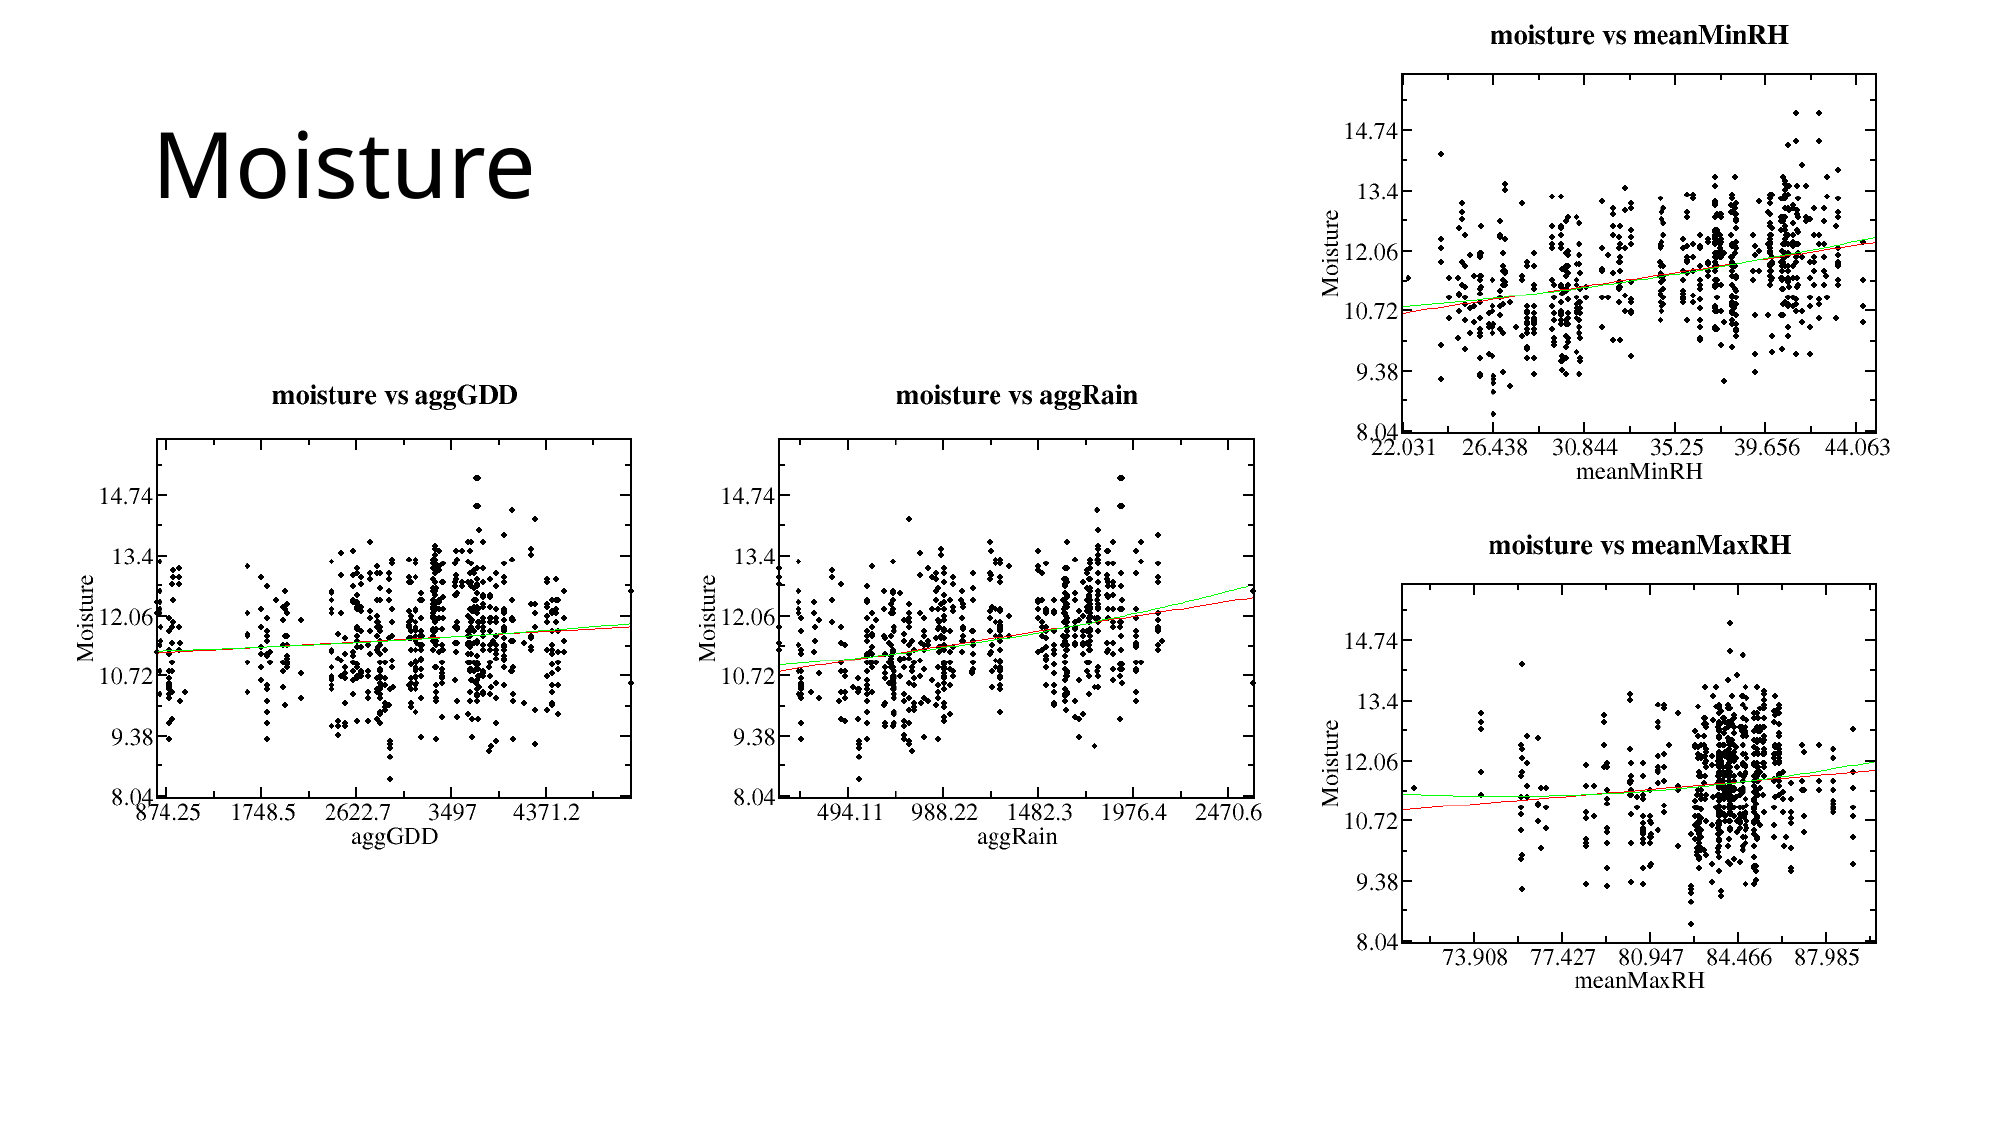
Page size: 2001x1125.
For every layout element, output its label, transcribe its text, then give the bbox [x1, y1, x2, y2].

picture [1322, 509, 1915, 1004]
picture [699, 364, 1293, 859]
picture [76, 364, 670, 859]
title Moisture [137, 59, 860, 278]
picture [1322, 0, 1915, 494]
